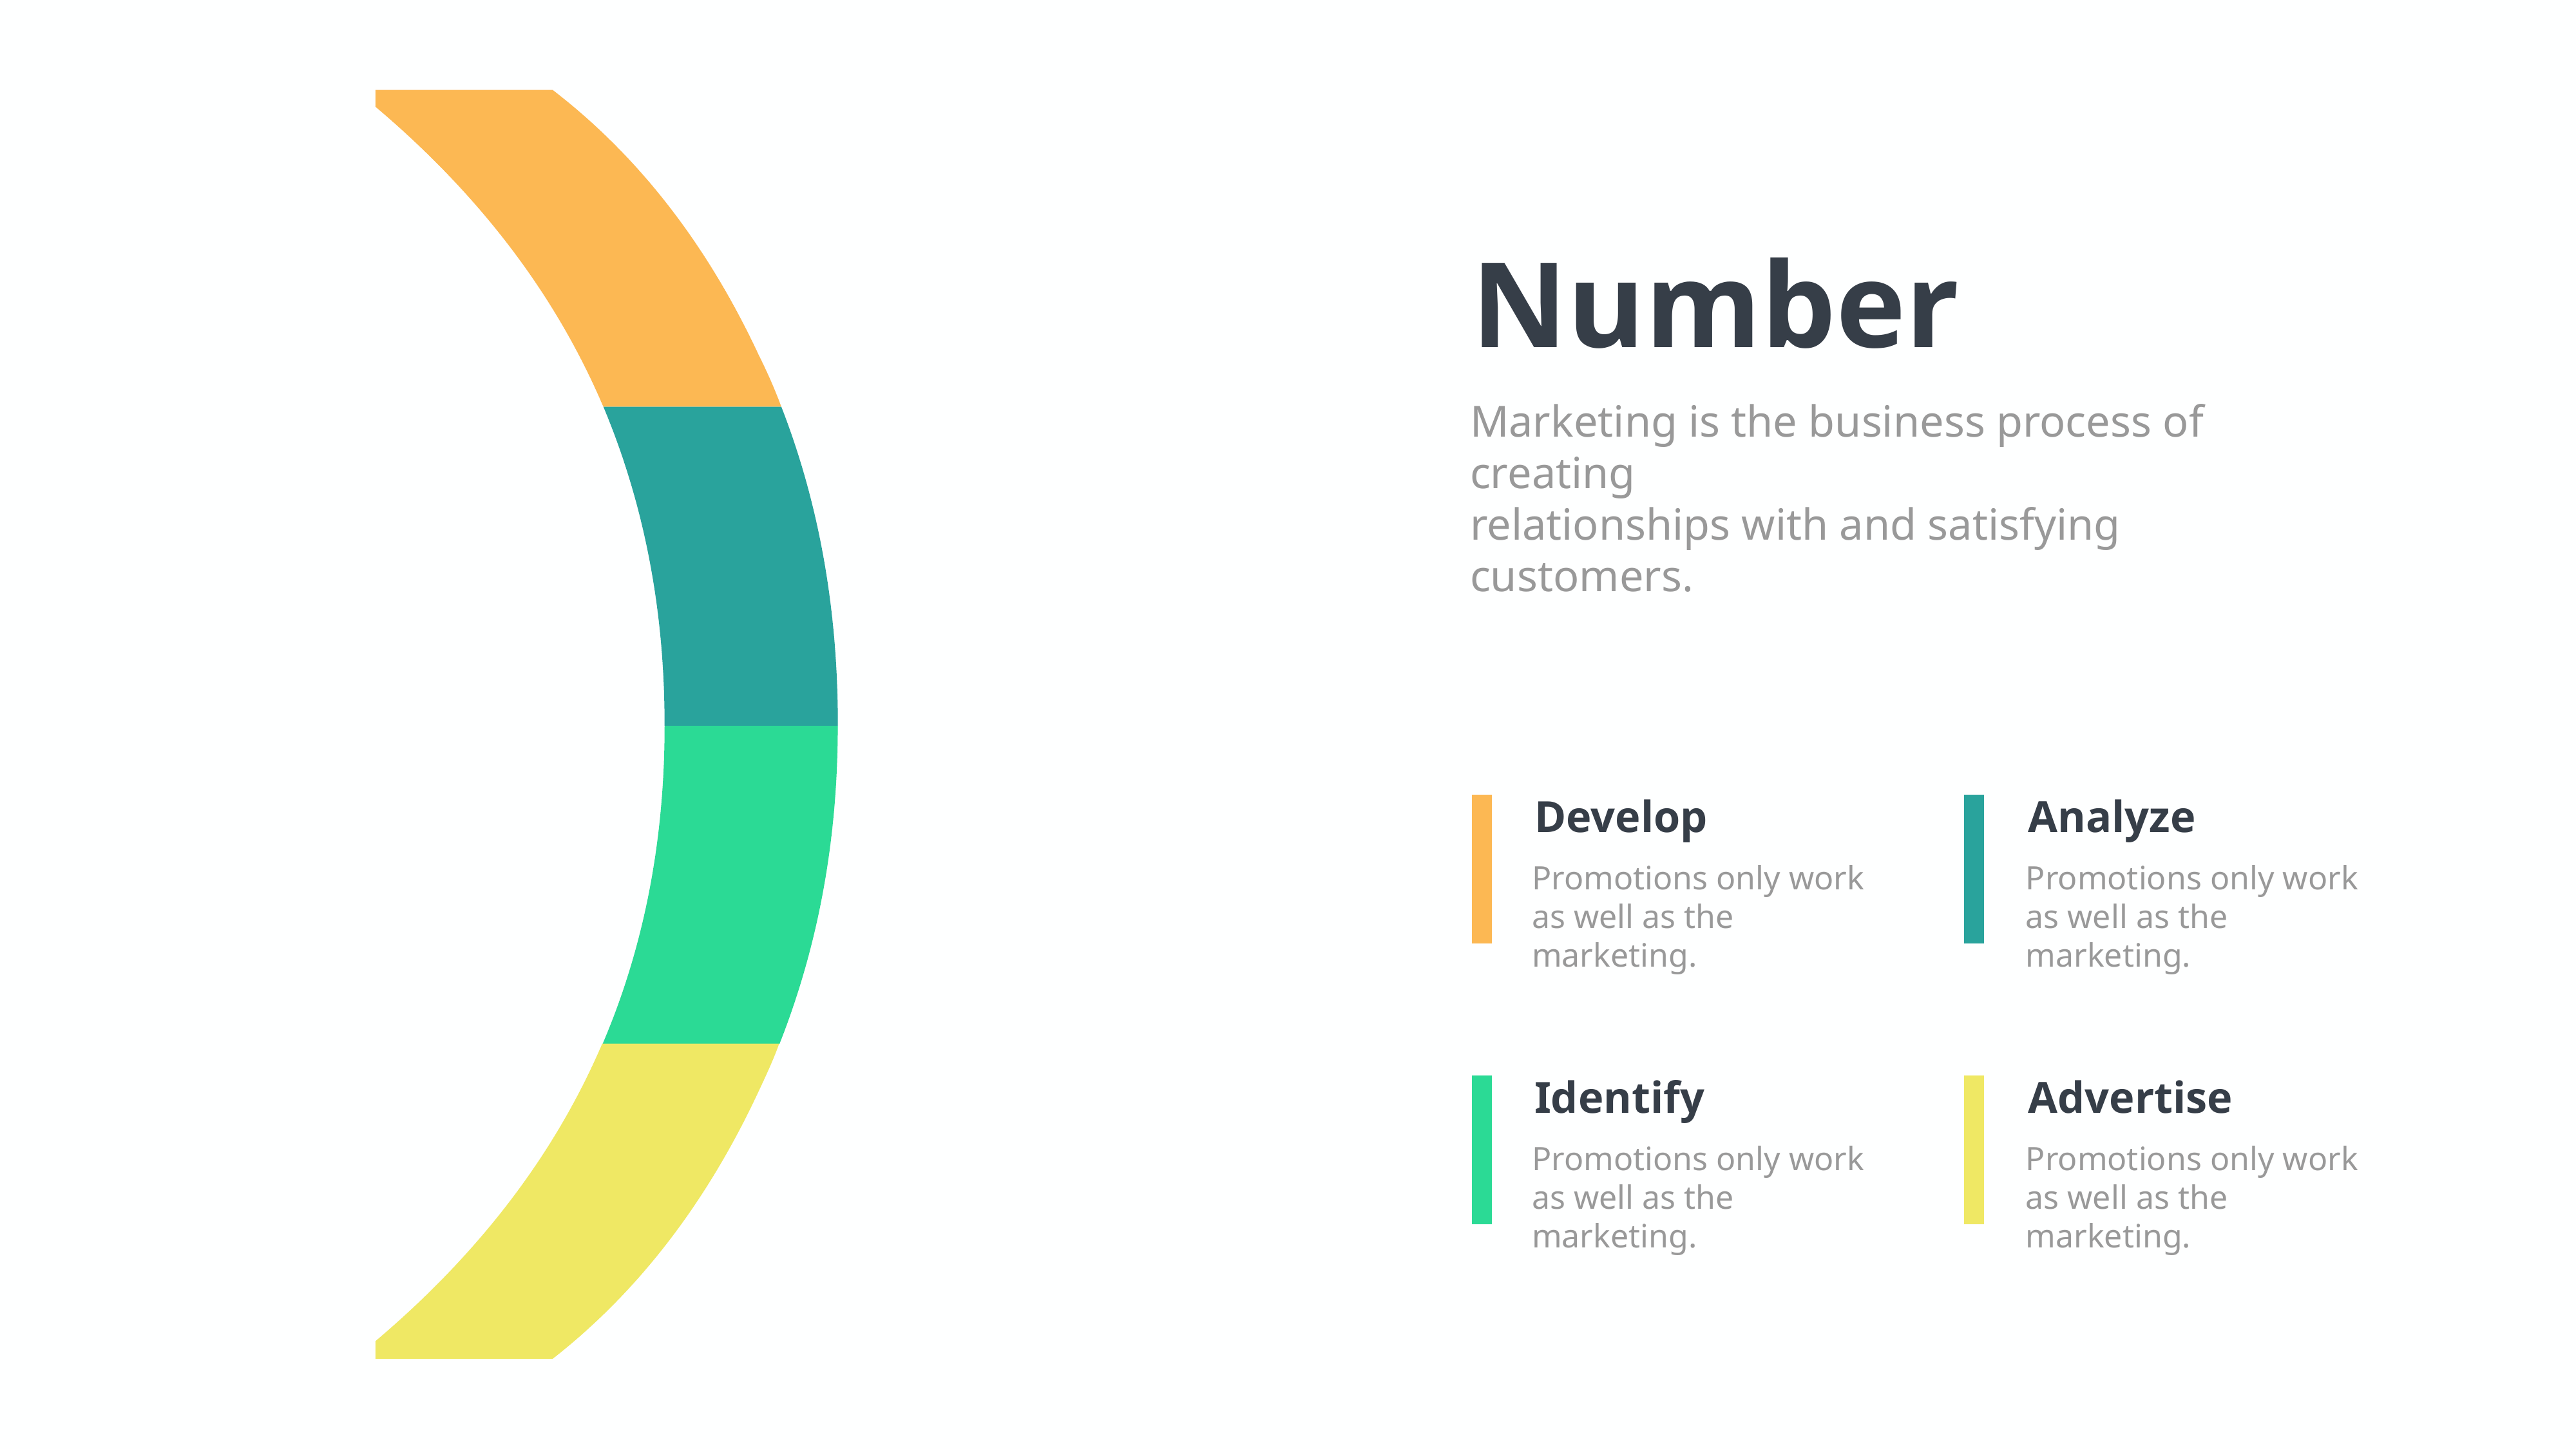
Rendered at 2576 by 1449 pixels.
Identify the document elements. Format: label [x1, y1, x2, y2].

text_box [1460, 224, 2500, 1225]
text_box [603, 406, 838, 726]
text_box [375, 1043, 779, 1359]
text_box [375, 90, 781, 406]
text_box [602, 726, 838, 1045]
